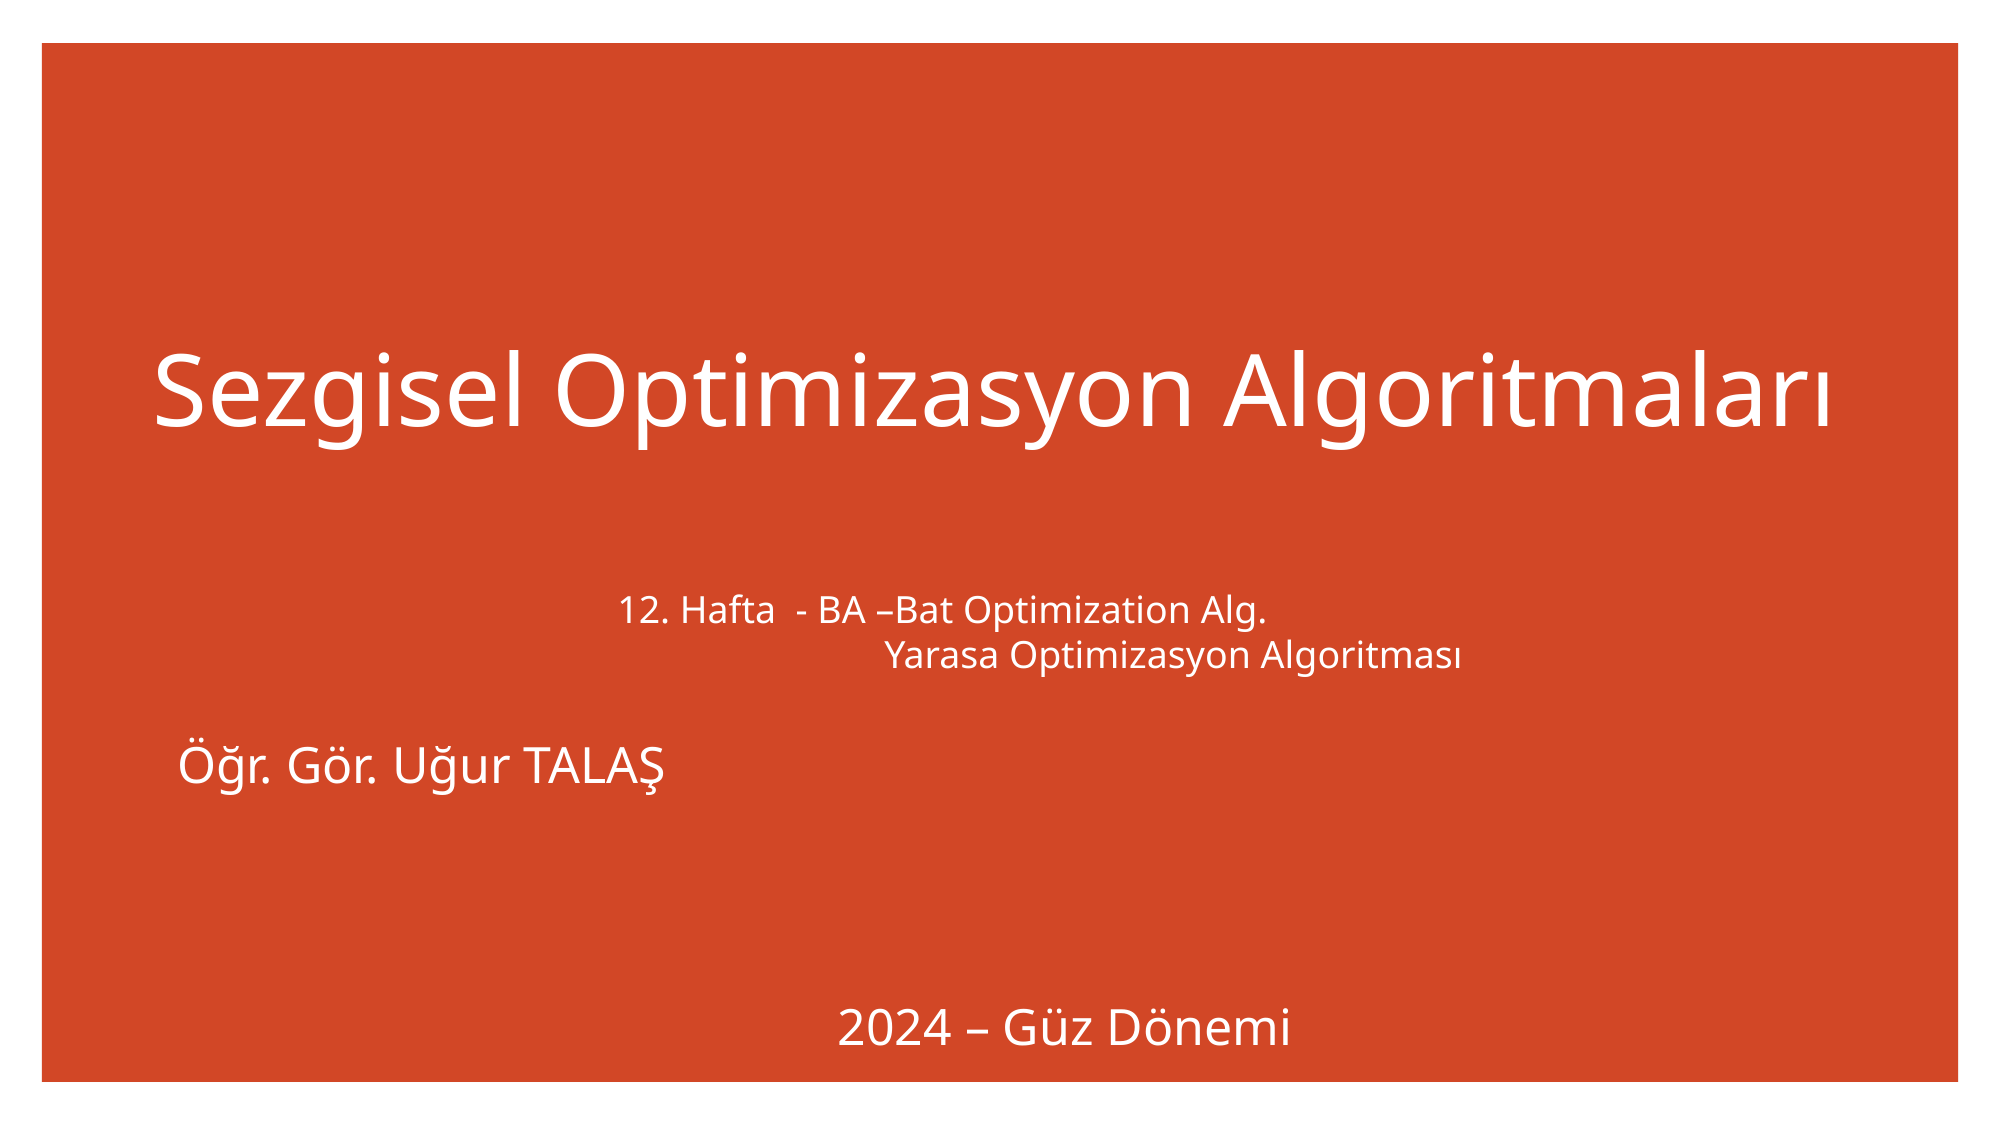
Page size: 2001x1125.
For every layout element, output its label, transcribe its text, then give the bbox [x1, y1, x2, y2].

title Sezgisel Optimizasyon Algoritmaları [137, 190, 1863, 583]
text_box 12. Hafta - BA –Bat Optimization Alg. Yarasa Optimizasyon Algoritması [602, 578, 1648, 819]
text_box 2024 – Güz Dönemi [822, 957, 1571, 1125]
subtitle Öğr. Gör. Uğur TALAŞ [162, 695, 1735, 883]
